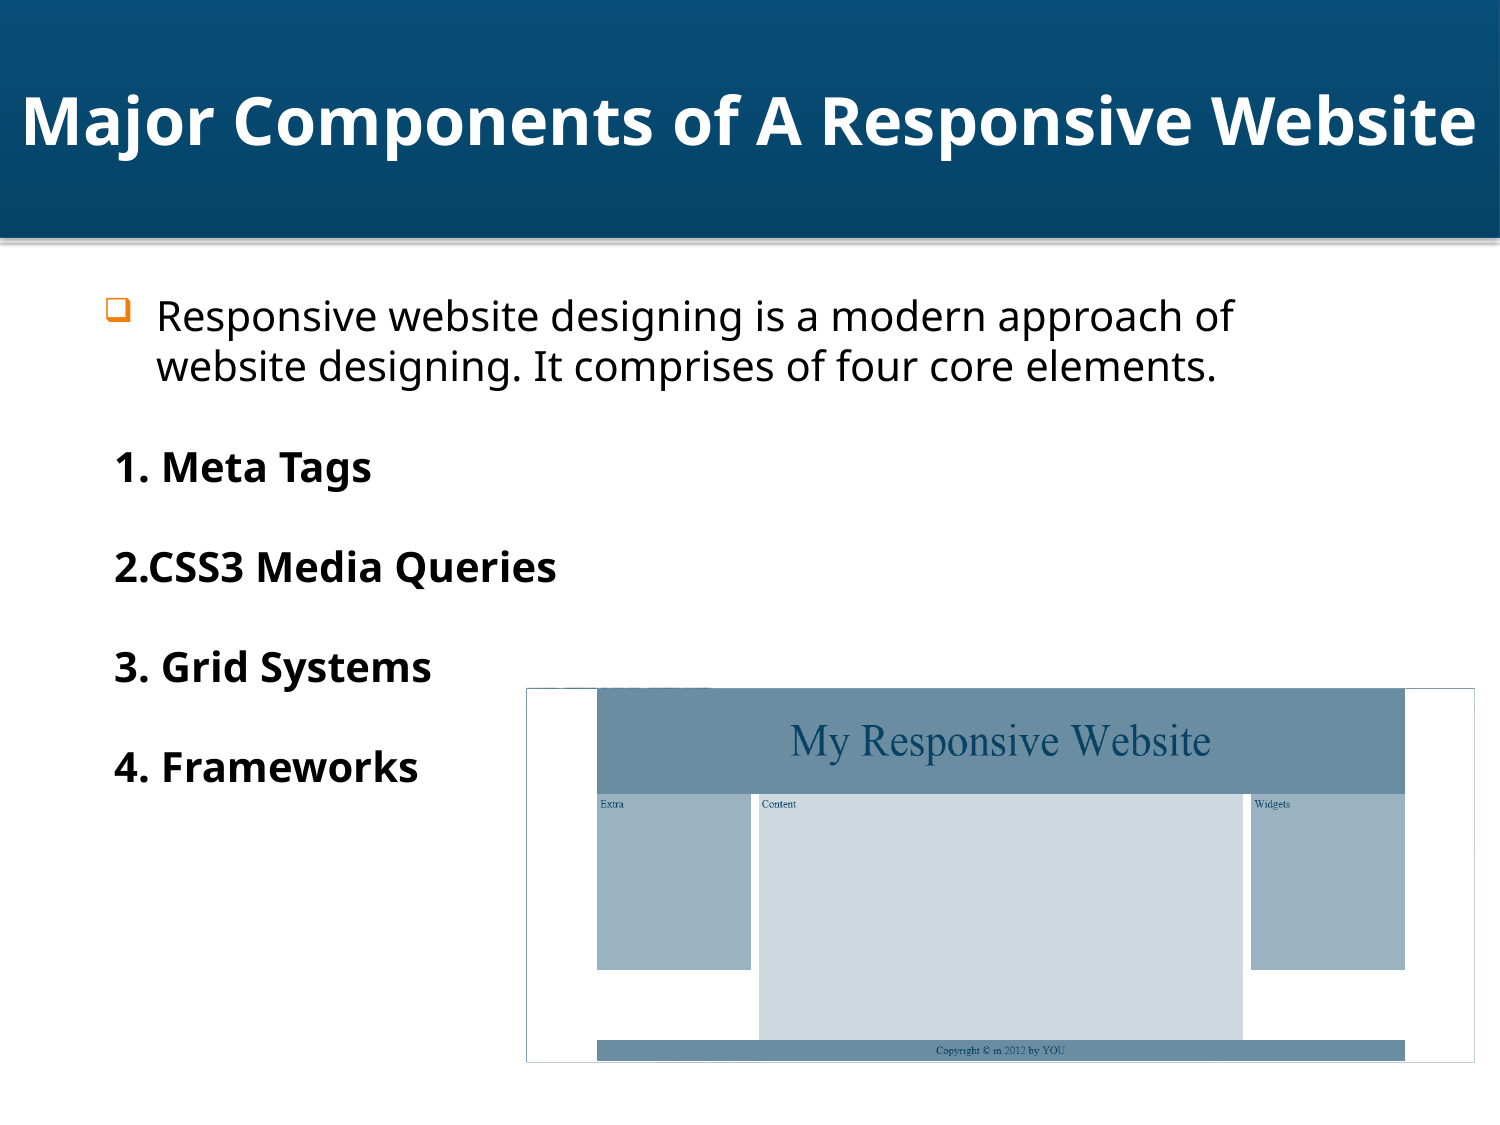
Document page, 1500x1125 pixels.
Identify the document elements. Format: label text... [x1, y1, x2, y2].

text_box Major Components of A Responsive Website [0, 0, 1500, 238]
list Responsive website designing is a modern approach of website designing. It comprises of four core elements. 1. Meta Tags 2.CSS3 Media Queries 3. Grid Systems 4. Frameworks [75, 275, 1388, 1013]
picture [524, 687, 1475, 1063]
